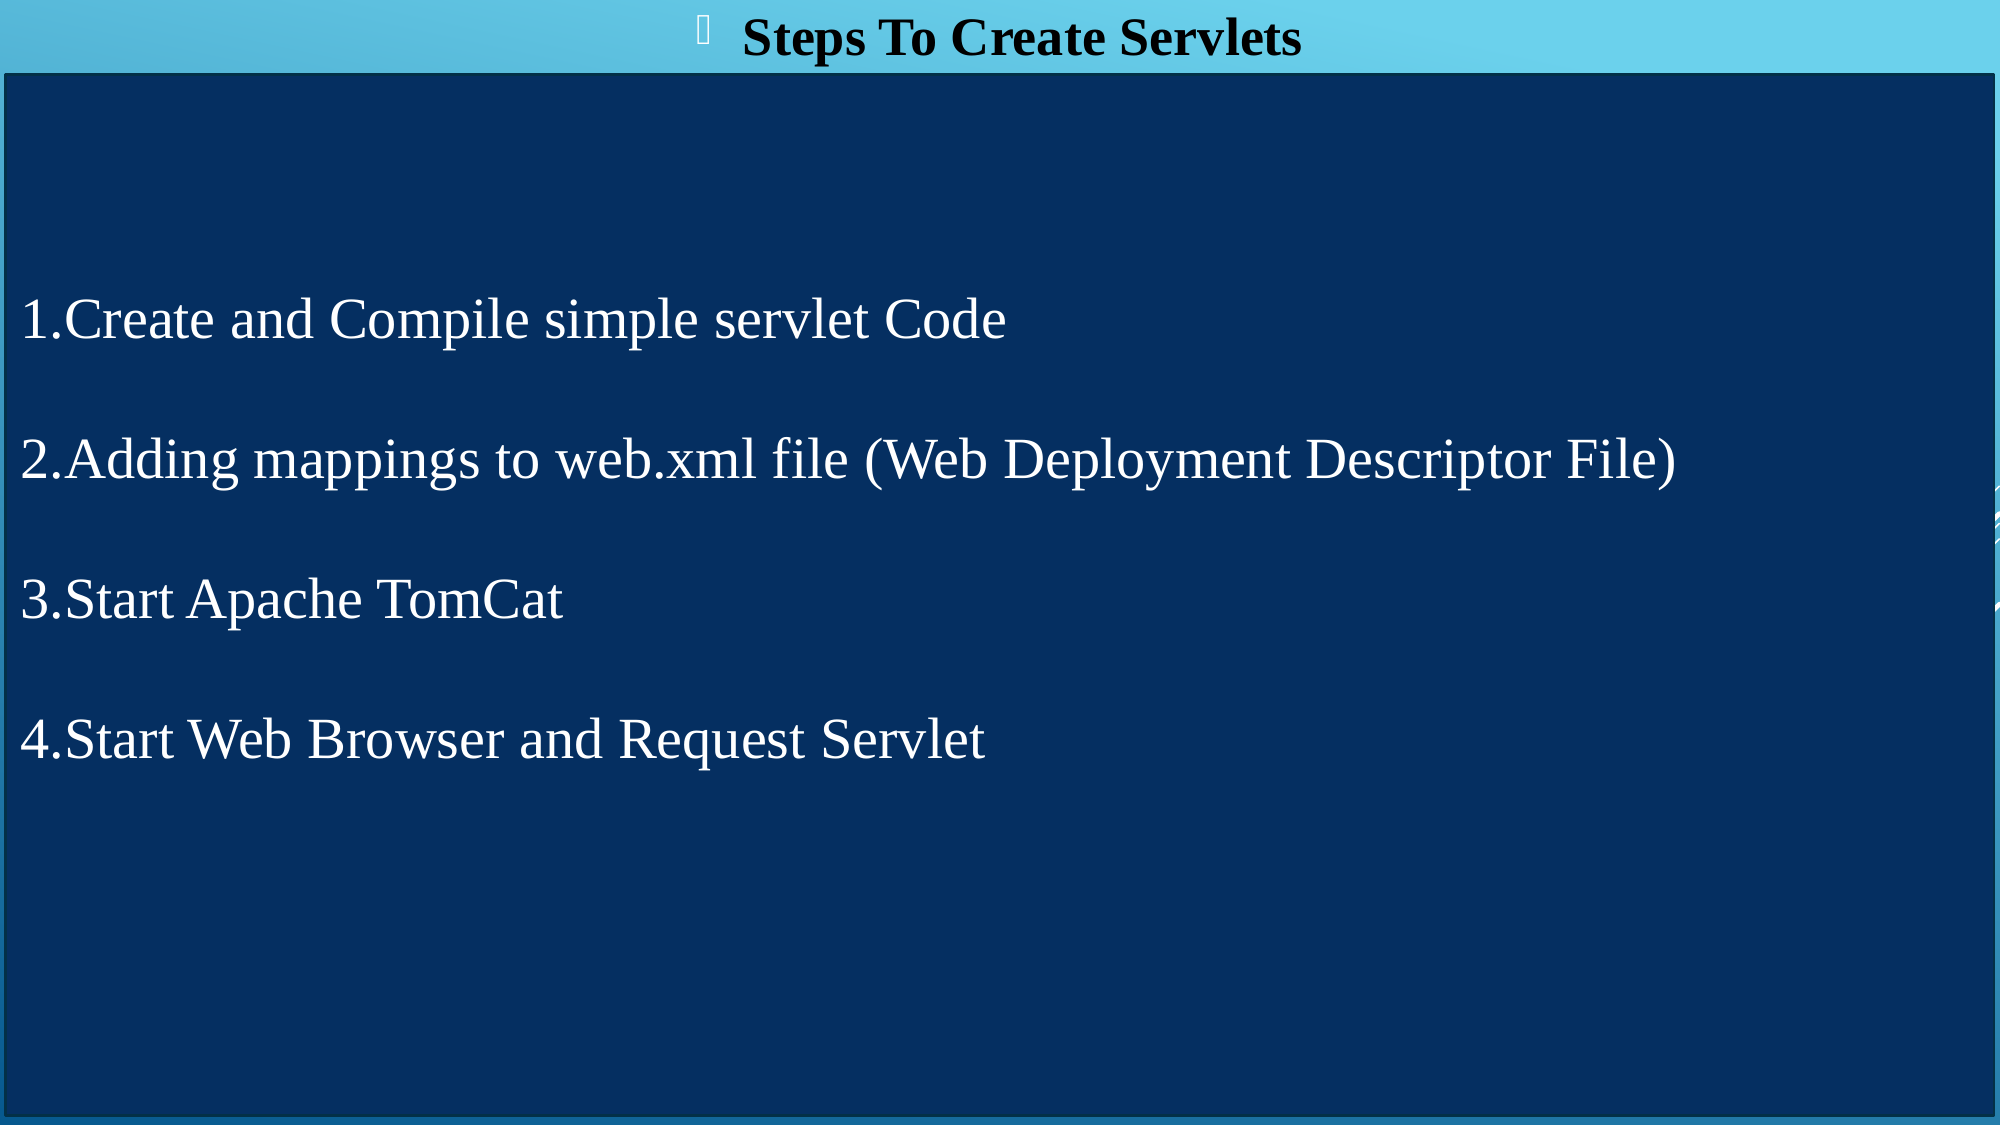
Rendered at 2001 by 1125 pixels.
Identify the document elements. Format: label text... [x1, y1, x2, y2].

text_box 1.Create and Compile simple servlet Code 2.Adding mappings to web.xml file (Web Deployment Descriptor File) 3.Start Apache TomCat 4.Start Web Browser and Request Servlet [4, 73, 1995, 1117]
list Steps To Create Servlets [5, 0, 1995, 68]
